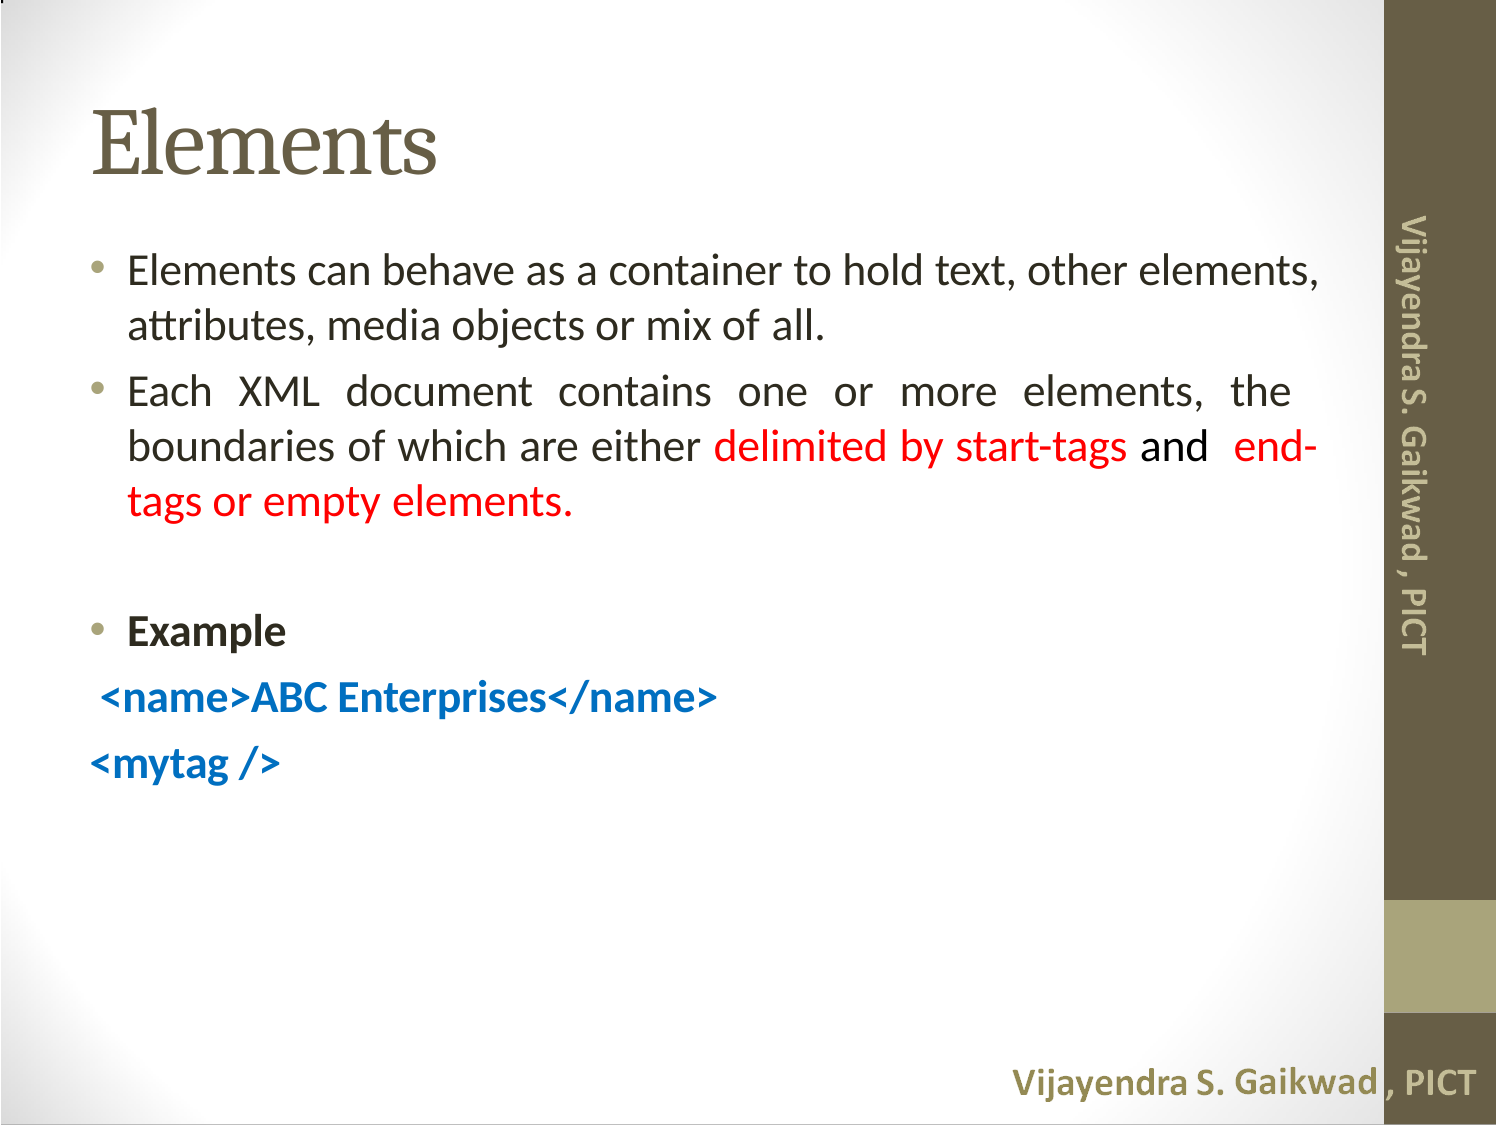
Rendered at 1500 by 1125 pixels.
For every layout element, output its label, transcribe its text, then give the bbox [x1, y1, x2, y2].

text_box Elements can behave as a container to hold text, other elements, attributes, media objects or mix of all. Each XML document contains one or more elements, the boundaries of which are either delimited by start-tags and end-tags or empty elements. Example <name>ABC Enterprises</name> <mytag /> [87, 237, 1331, 789]
title Elements [87, 76, 613, 237]
picture [0, 0, 1500, 1125]
